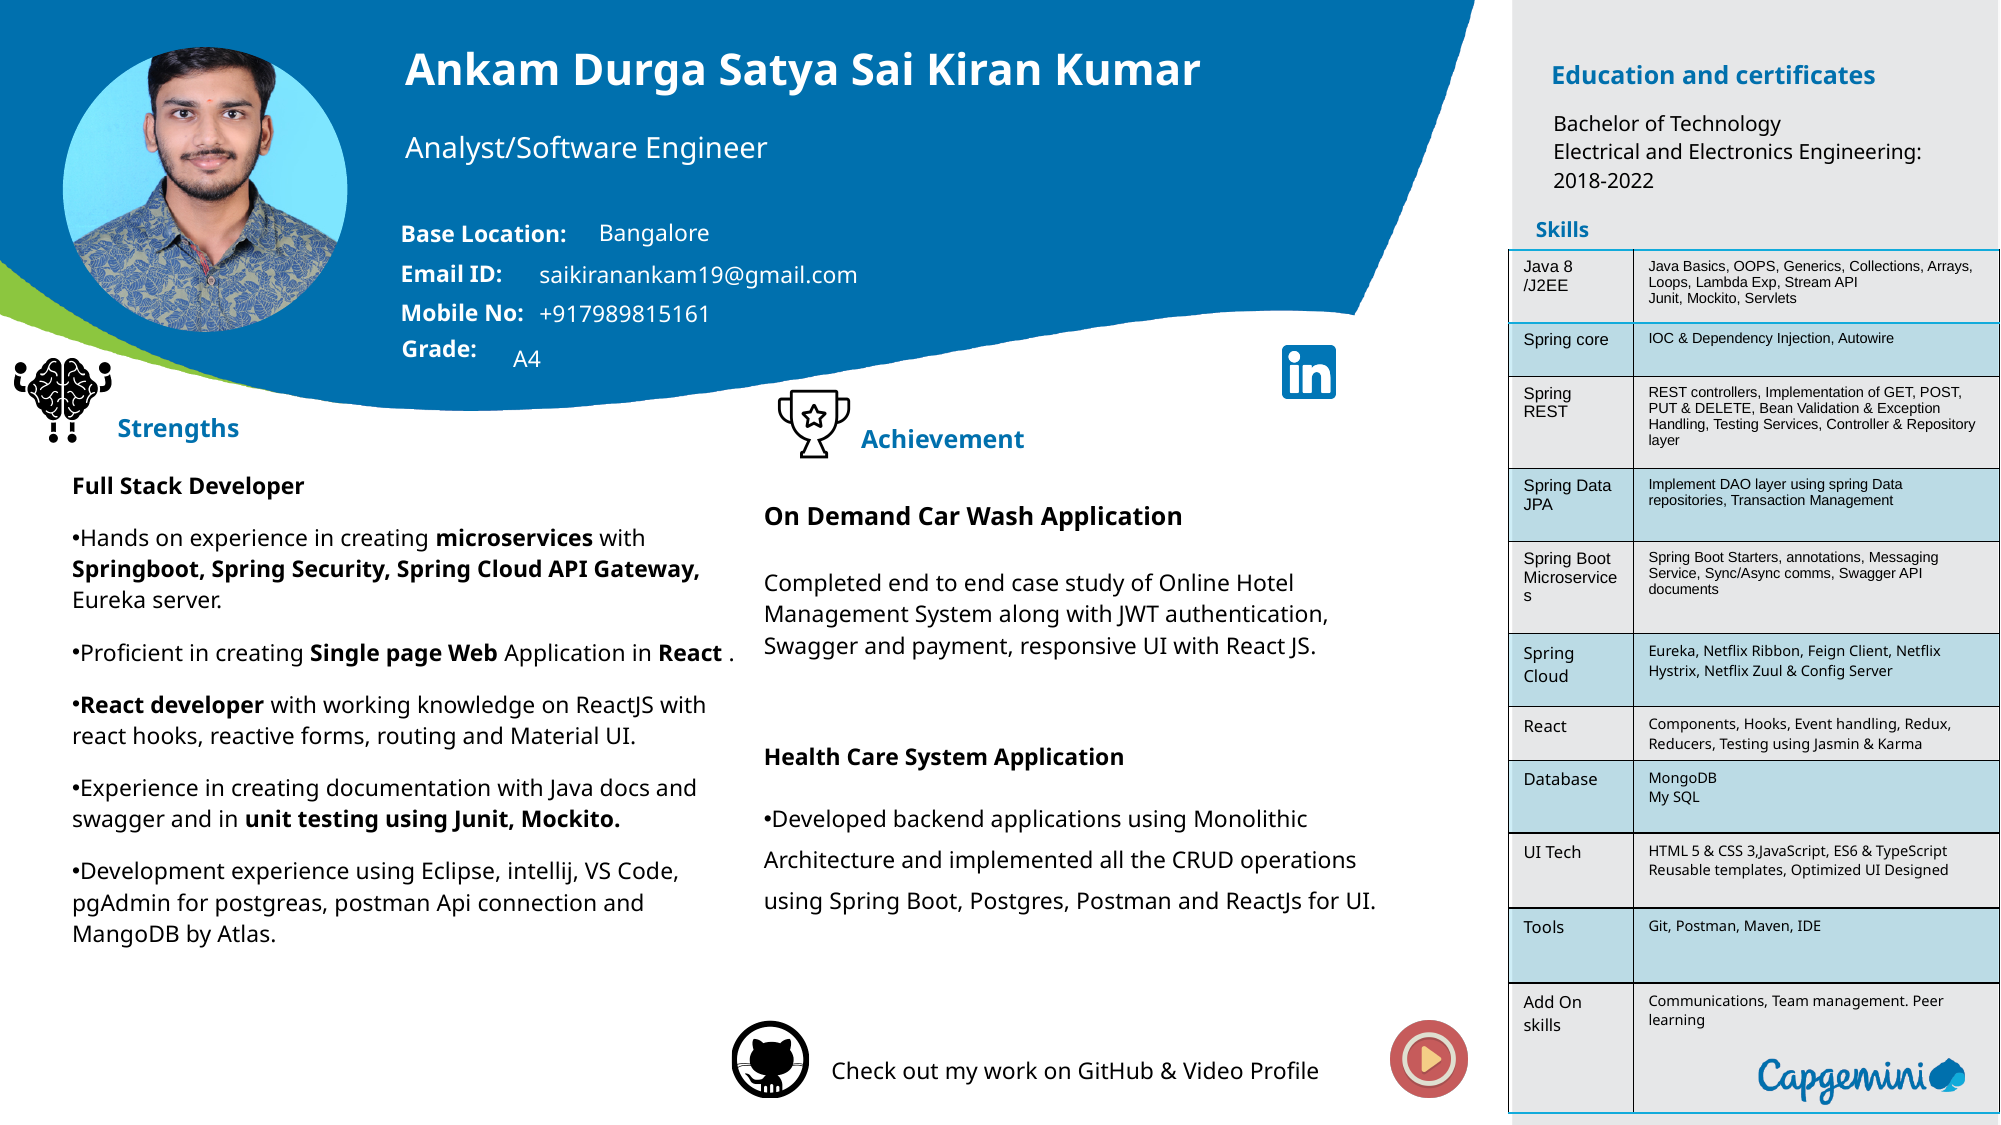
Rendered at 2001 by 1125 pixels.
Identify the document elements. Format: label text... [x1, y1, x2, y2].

table_cell Spring Data JPA [1509, 469, 1633, 541]
list On Demand Car Wash Application Completed end to end case study of Online Hotel Management System along with JWT authentication, Swagger and payment, responsive UI with React JS. Health Care System Application Developed backend applications using Monolithic Architecture and implemented all the CRUD operations using Spring Boot, Postgres, Postman and ReactJs for UI. [763, 496, 1419, 952]
picture [0, 0, 1998, 1125]
list Ankam Durga Satya Sai Kiran Kumar [404, 47, 1426, 98]
table_cell Add On skills [1509, 984, 1633, 1112]
table_cell HTML 5 & CSS 3,JavaScript, ES6 & TypeScript Reusable templates, Optimized UI Designed [1634, 834, 1999, 907]
table_cell Communications, Team management. Peer learning [1634, 984, 1999, 1112]
table_cell Tools [1509, 909, 1633, 982]
table_header Java Basics, OOPS, Generics, Collections, Arrays, Loops, Lambda Exp, Stream API Junit, Mockito, Servlets [1634, 251, 1999, 322]
table_cell Spring Boot Microservices [1509, 542, 1633, 633]
table_cell REST controllers, Implementation of GET, POST, PUT & DELETE, Bean Validation & Exception Handling, Testing Services, Controller & Repository layer [1634, 377, 1999, 468]
text_box Skills [1520, 209, 1641, 250]
table_cell Eureka, Netflix Ribbon, Feign Client, Netflix Hystrix, Netflix Zuul & Config Server [1634, 634, 1999, 706]
table_header Java 8 /J2EE [1509, 251, 1633, 322]
table_cell UI Tech [1509, 834, 1633, 907]
text_box Bachelor of Technology Electrical and Electronics Engineering: 2018-2022 [1538, 99, 1982, 201]
table_cell Git, Postman, Maven, IDE [1634, 909, 1999, 982]
table_cell Spring Cloud [1509, 634, 1633, 706]
text_box Check out my work on GitHub & Video Profile [816, 1049, 1376, 1092]
table_cell React [1509, 707, 1633, 760]
table_cell IOC & Dependency Injection, Autowire [1634, 324, 1999, 376]
table_cell MongoDB My SQL [1634, 761, 1999, 832]
table_cell Components, Hooks, Event handling, Redux, Reducers, Testing using Jasmin & Karma [1634, 707, 1999, 760]
list Analyst/Software Engineer [404, 109, 1399, 162]
table_cell Database [1509, 761, 1633, 832]
table_cell Spring REST [1509, 377, 1633, 468]
table_cell Implement DAO layer using spring Data repositories, Transaction Management [1634, 469, 1999, 541]
list Bangalore [598, 221, 989, 263]
table_cell Spring Boot Starters, annotations, Messaging Service, Sync/Async comms, Swagger API documents [1634, 542, 1999, 633]
list saikiranankam19@gmail.com [539, 263, 1041, 313]
list Full Stack Developer Hands on experience in creating microservices with Springboot, Spring Security, Spring Cloud API Gateway, Eureka server. Proficient in creating Single page Web Application in React . React developer with working knowledge on ReactJS with react hooks, reactive forms, routing and Material UI. Experience in creating documentation with Java docs and swagger and in unit testing using Junit, Mockito. Development experience using Eclipse, intellij, VS Code, pgAdmin for postgreas, postman Api connection and MangoDB by Atlas. [72, 467, 738, 879]
list +917989815161 [539, 302, 958, 333]
text_box A4 [513, 316, 868, 366]
table_cell Spring core [1509, 324, 1633, 376]
